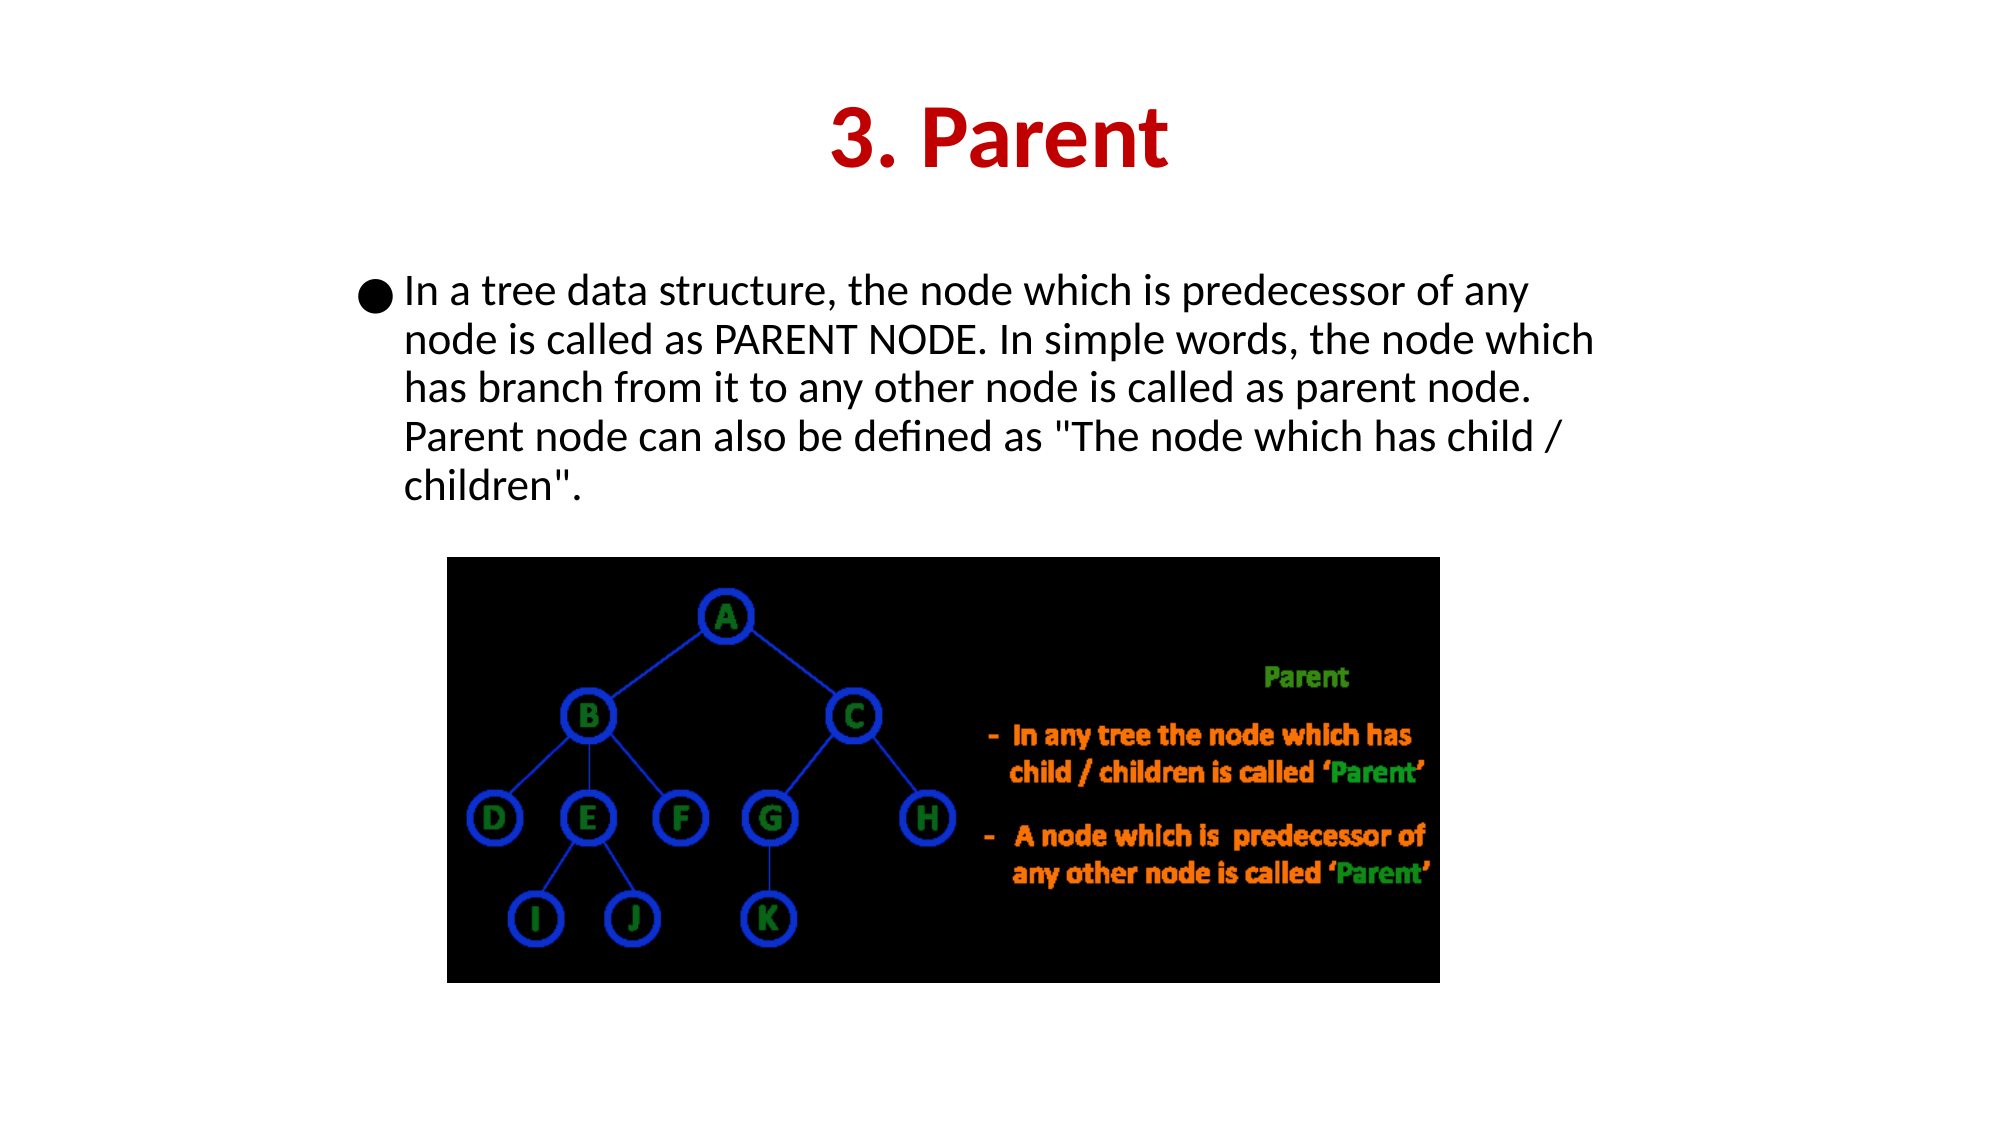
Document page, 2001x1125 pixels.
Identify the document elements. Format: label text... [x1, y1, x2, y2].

list In a tree data structure, the node which is predecessor of any node is called as PARENT NODE. In simple words, the node which has branch from it to any other node is called as parent node. Parent node can also be defined as "The node which has child / children". [324, 263, 1645, 916]
picture [446, 556, 1440, 983]
title 3. Parent [324, 44, 1675, 233]
